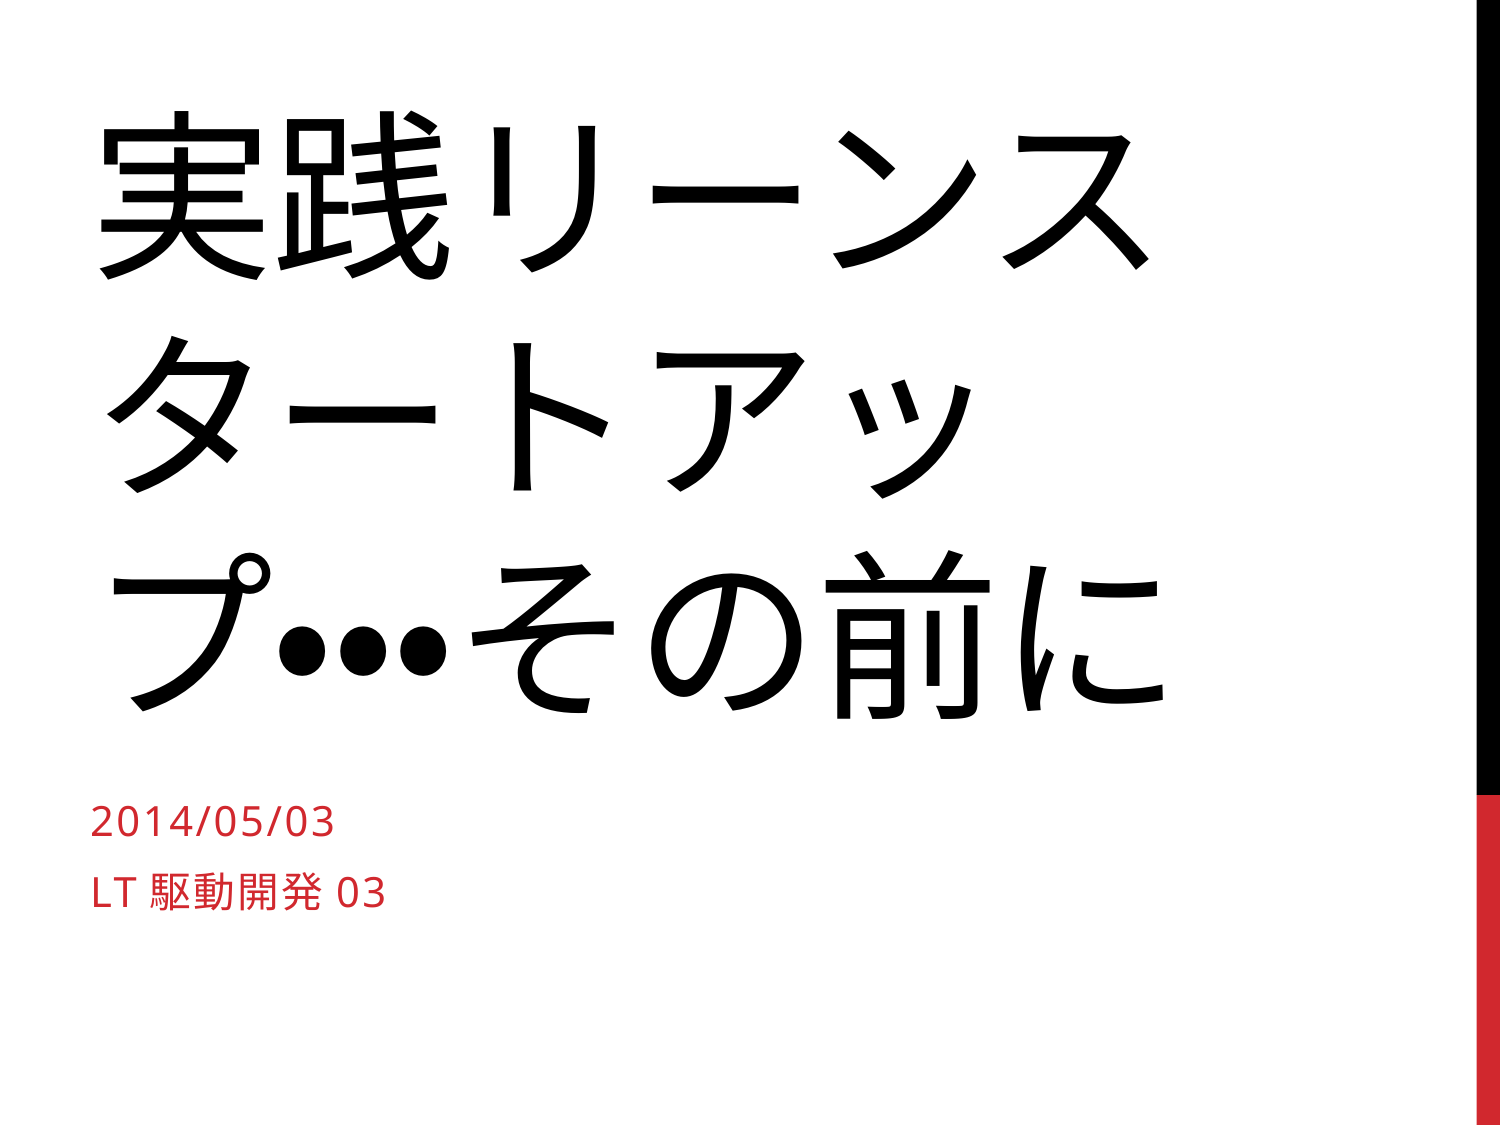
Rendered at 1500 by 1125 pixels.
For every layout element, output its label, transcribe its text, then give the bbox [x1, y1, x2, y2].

title 実践リーンスタートアップ・・・その前に [75, 37, 1350, 788]
subtitle 2014/05/03 LT駆動開発03 [75, 787, 1200, 938]
